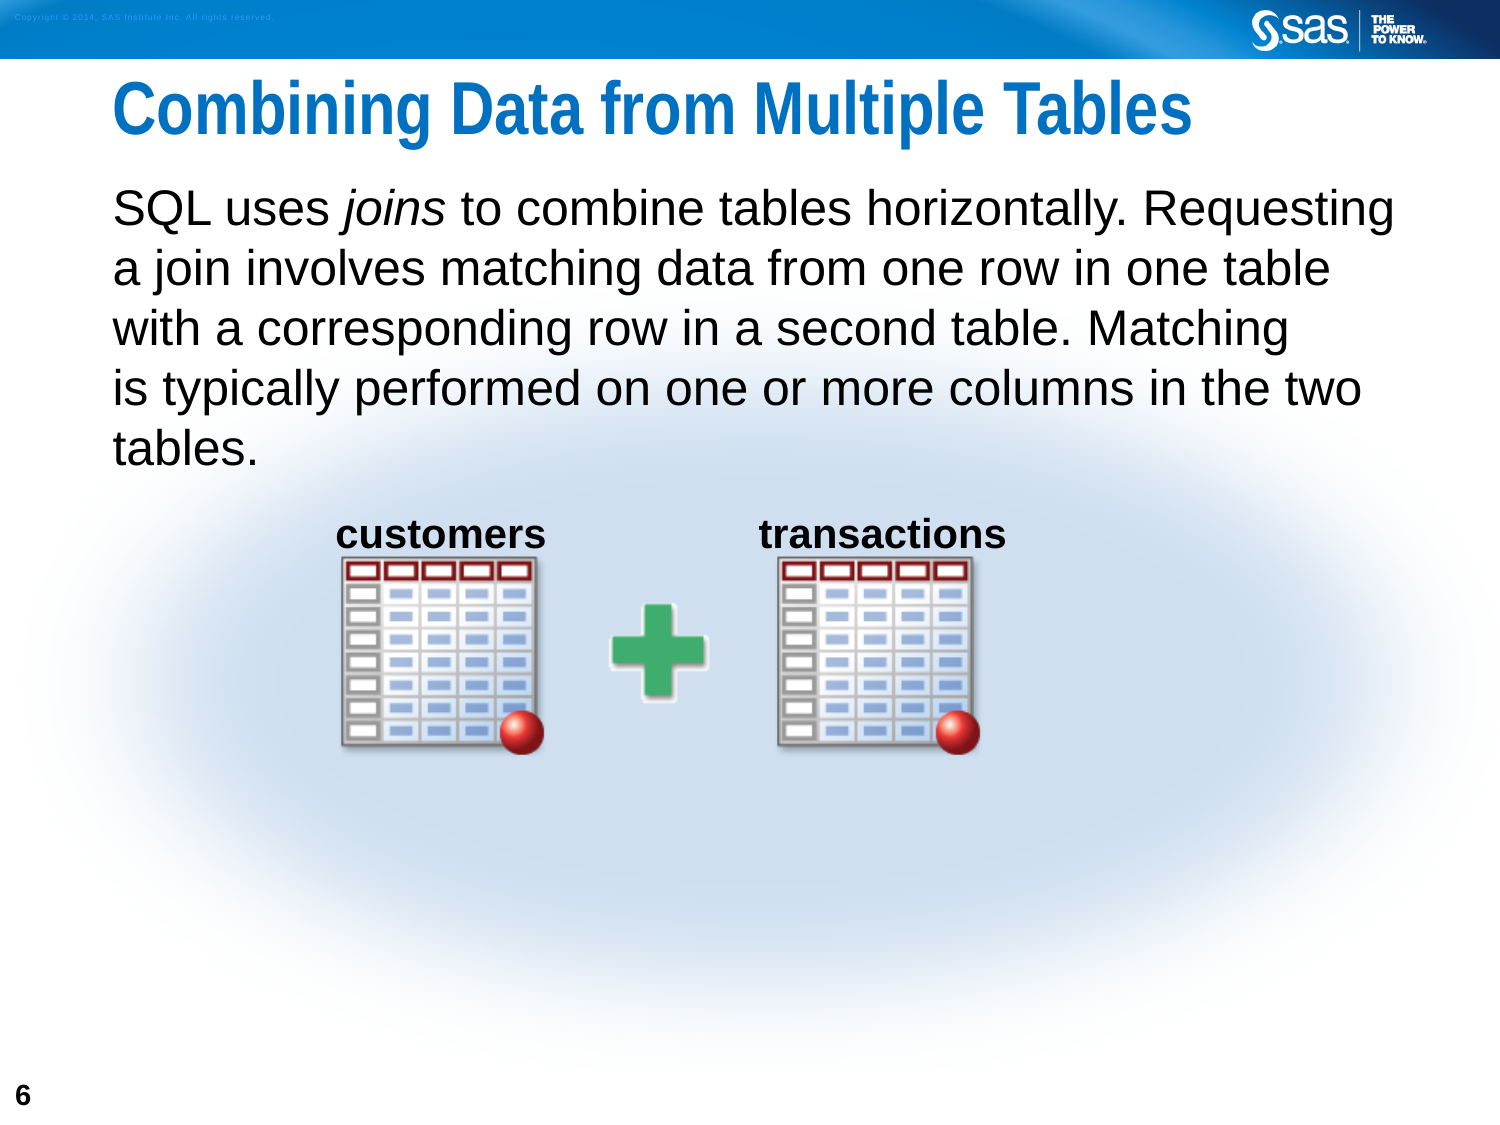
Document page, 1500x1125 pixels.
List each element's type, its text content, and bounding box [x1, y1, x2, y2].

picture [0, 287, 1500, 1073]
list SQL uses joins to combine tables horizontally. Requesting a join involves matching data from one row in one table with a corresponding row in a second table. Matching is typically performed on one or more columns in the two tables. [112, 175, 1410, 286]
picture [0, 0, 1500, 59]
title Combining Data from Multiple Tables [112, 75, 1500, 187]
